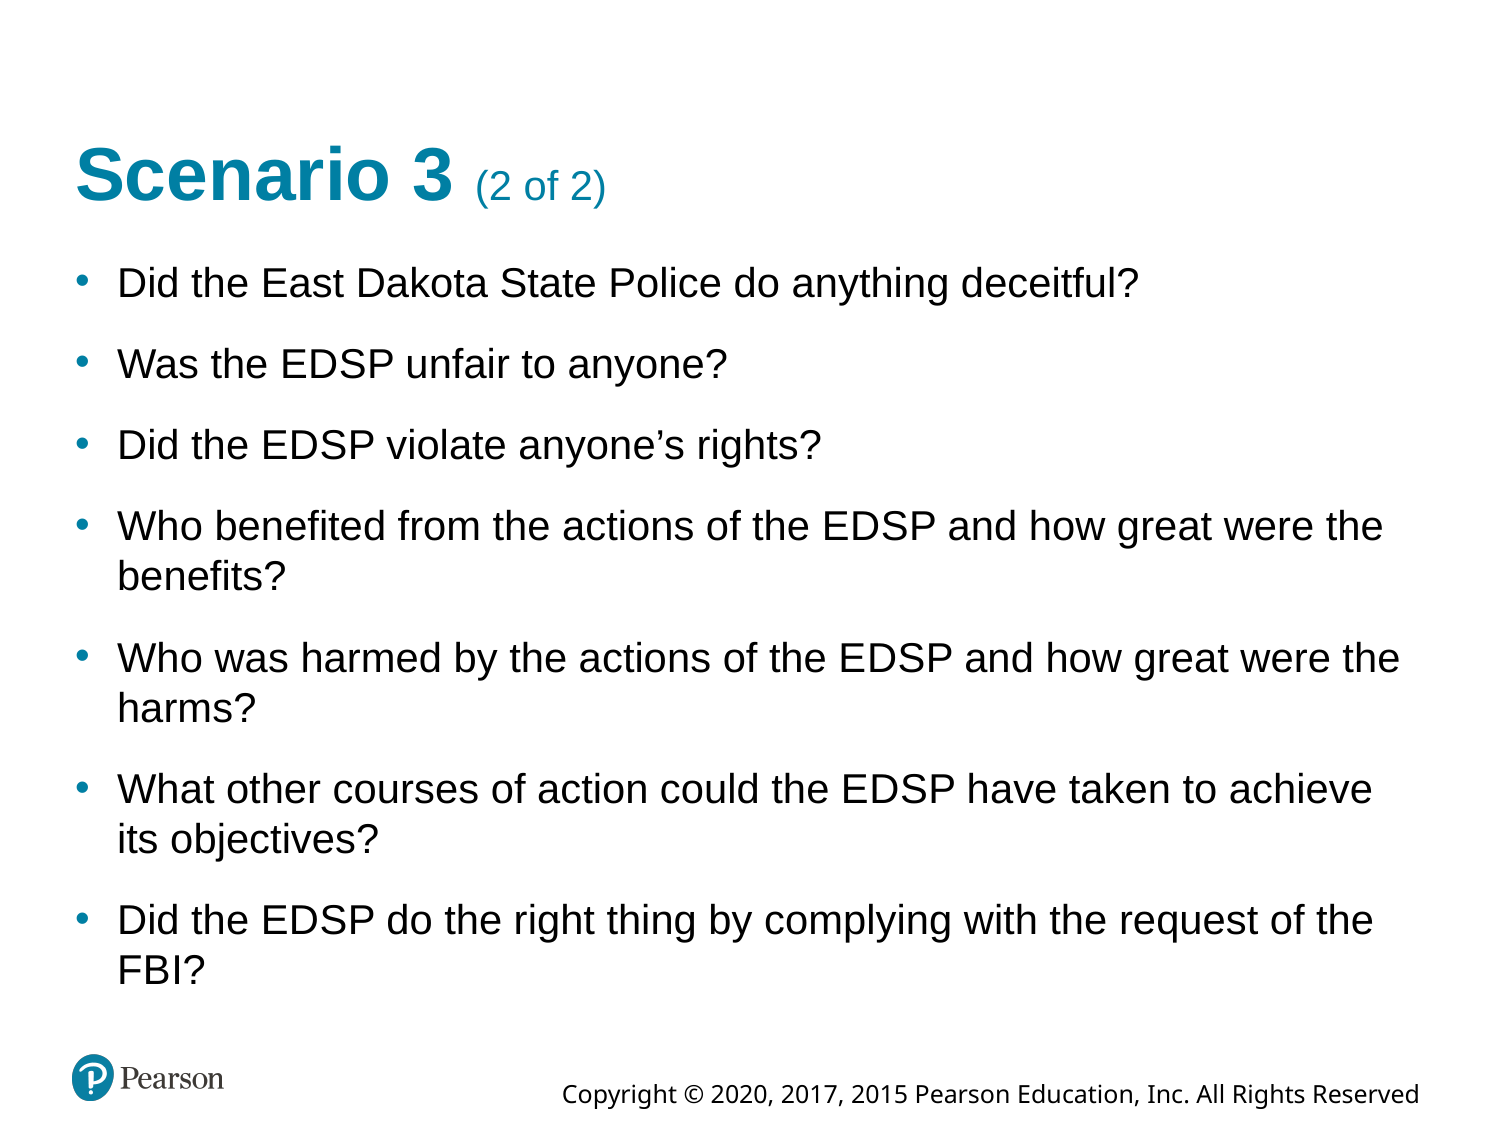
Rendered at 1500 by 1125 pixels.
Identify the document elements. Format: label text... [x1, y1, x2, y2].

title Scenario 3 (2 of 2) [75, 35, 1425, 216]
picture [98, 1054, 224, 1101]
picture [72, 1087, 83, 1101]
picture [72, 1054, 88, 1070]
picture [80, 1063, 106, 1088]
list Did the East Dakota State Police do anything deceitful? Was the E D S P unfair to anyone? Did the E D S P violate anyone’s rights? Who benefited from the actions of the E D S P and how great were the benefits? Who was harmed by the actions of the E D S P and how great were the harms? What other courses of action could the E D S P have taken to achieve its objectives? Did the E D S P do the right thing by complying with the request of the F B I? [75, 255, 1410, 1002]
